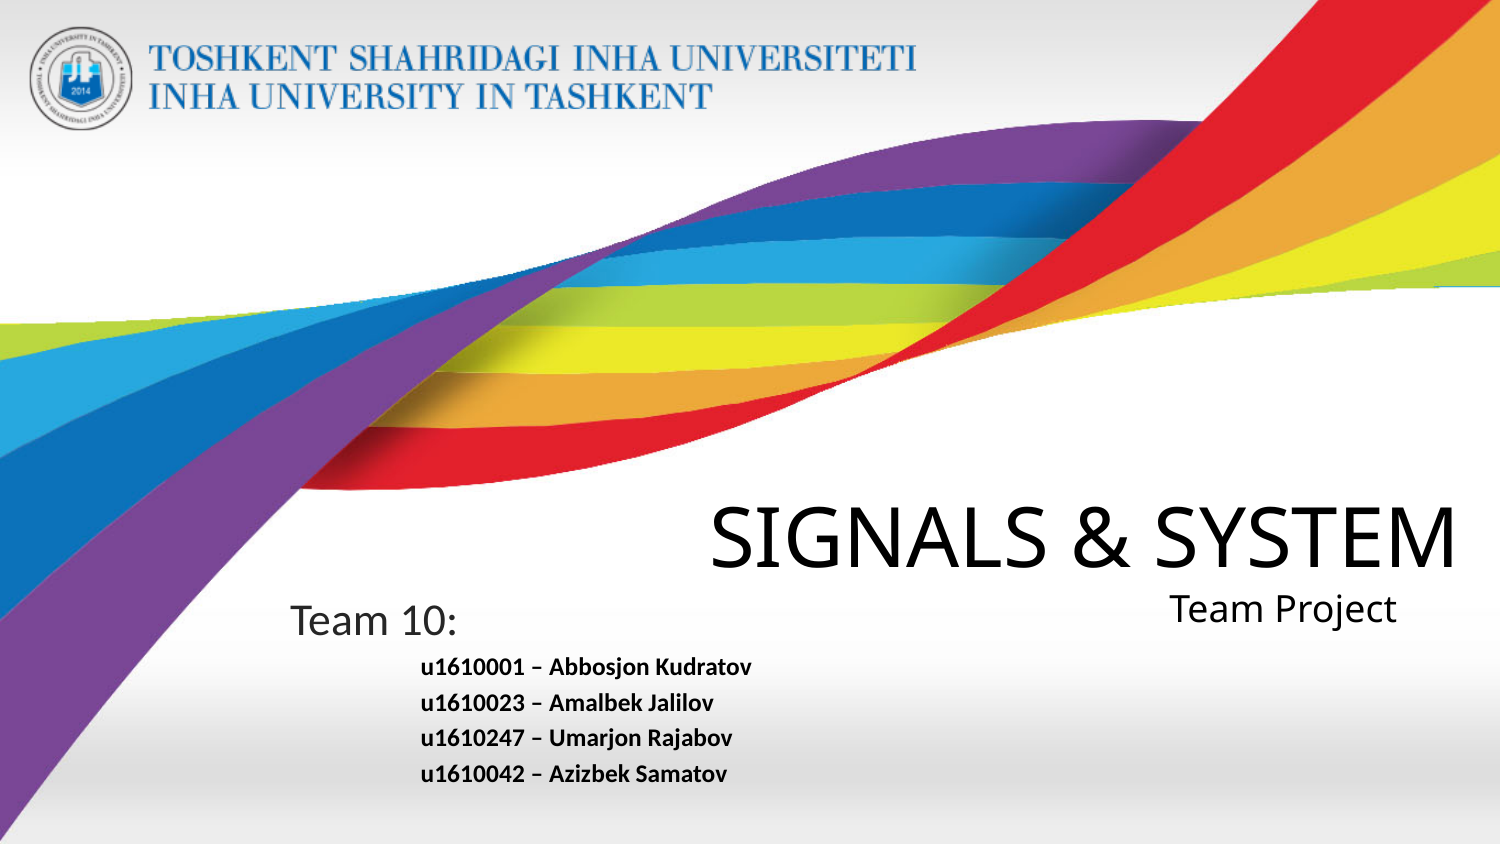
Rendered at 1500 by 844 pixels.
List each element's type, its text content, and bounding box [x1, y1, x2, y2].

picture [0, 0, 1500, 844]
subtitle Team 10: u1610001 – Abbosjon Kudratov u1610023 – Amalbek Jalilov u1610247 – Umarjon Rajabov u1610042 – Azizbek Samatov [275, 582, 1275, 796]
title SIGNALS & SYSTEM [293, 490, 1476, 579]
text_box Team Project [1154, 578, 1413, 638]
